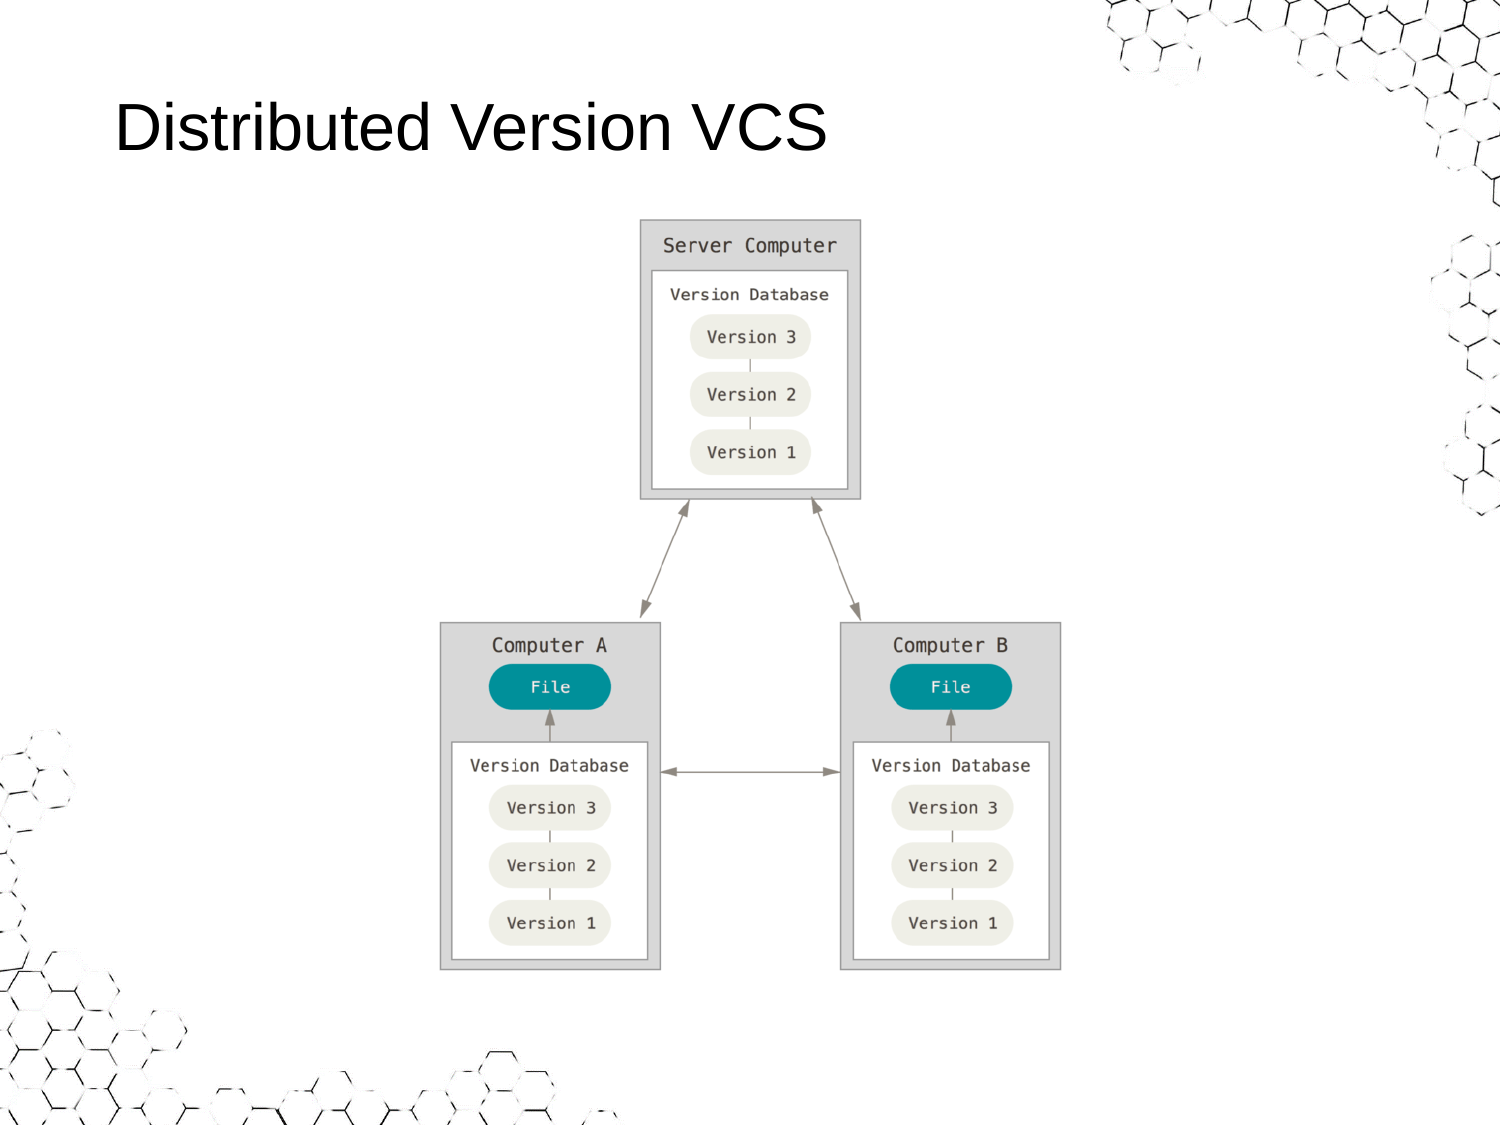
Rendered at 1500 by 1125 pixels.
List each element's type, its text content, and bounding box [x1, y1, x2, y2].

text_box Distributed Version VCS [99, 76, 845, 171]
picture [1082, 0, 1500, 541]
picture [0, 208, 1073, 1125]
